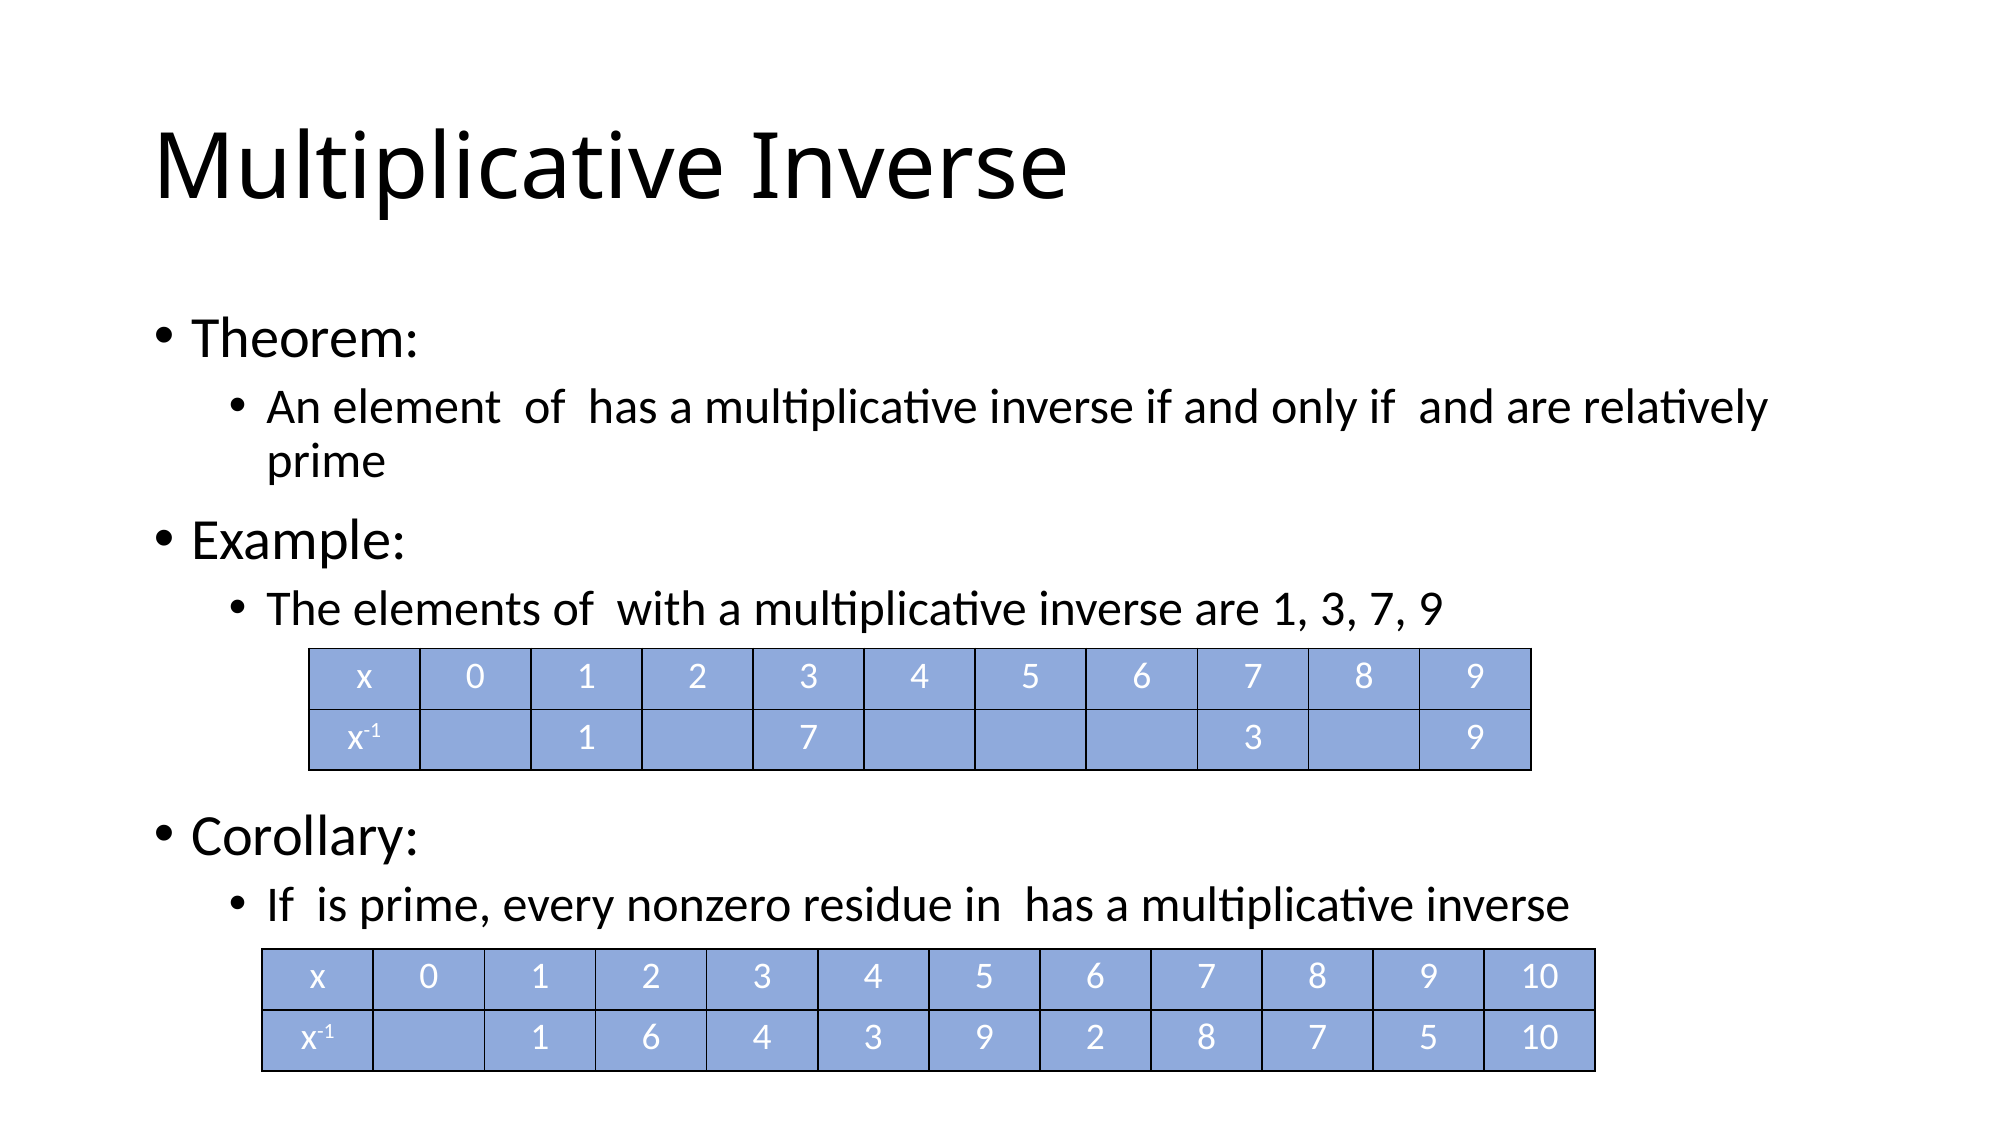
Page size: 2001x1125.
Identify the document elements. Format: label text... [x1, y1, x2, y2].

table_header 9 [1374, 950, 1483, 1009]
table_cell [1087, 710, 1197, 769]
table_cell 3 [819, 1011, 928, 1070]
table_cell x-1 [263, 1011, 372, 1070]
table_cell [976, 710, 1085, 769]
table_cell 6 [596, 1011, 706, 1070]
table_header 5 [976, 649, 1085, 709]
table_header 7 [1198, 649, 1308, 709]
table_cell 10 [1485, 1011, 1594, 1070]
table_cell 1 [485, 1011, 595, 1070]
table_cell 7 [754, 710, 863, 769]
table_header 4 [865, 649, 974, 709]
table_cell x-1 [310, 710, 419, 769]
table_header 0 [374, 950, 484, 1009]
table_cell 9 [1420, 710, 1530, 769]
table_cell 2 [1041, 1011, 1150, 1070]
table_cell 8 [1152, 1011, 1261, 1070]
table_header 3 [754, 649, 863, 709]
table_header x [263, 950, 372, 1009]
table_header 5 [930, 950, 1039, 1009]
table_cell 5 [1374, 1011, 1483, 1070]
table_header 2 [643, 649, 752, 709]
table_header 2 [596, 950, 706, 1009]
table_header 0 [421, 649, 530, 709]
table_cell [421, 710, 530, 769]
table_header 8 [1309, 649, 1419, 709]
table_cell 4 [707, 1011, 817, 1070]
table_header 4 [819, 950, 928, 1009]
table_cell [643, 710, 752, 769]
table_cell 3 [1198, 710, 1308, 769]
table_cell 1 [532, 710, 641, 769]
table_header 9 [1420, 649, 1530, 709]
title Multiplicative Inverse [137, 59, 1863, 278]
table_header 8 [1263, 950, 1372, 1009]
table_header x [310, 649, 419, 709]
table_header 1 [485, 950, 595, 1009]
table_header 3 [707, 950, 817, 1009]
table_header 1 [532, 649, 641, 709]
table_cell [374, 1011, 484, 1070]
table_header 7 [1152, 950, 1261, 1009]
table_cell [865, 710, 974, 769]
table_header 6 [1087, 649, 1197, 709]
table_header 6 [1041, 950, 1150, 1009]
table_cell [1309, 710, 1419, 769]
table_header 10 [1485, 950, 1594, 1009]
table_cell 7 [1263, 1011, 1372, 1070]
table_cell 9 [930, 1011, 1039, 1070]
